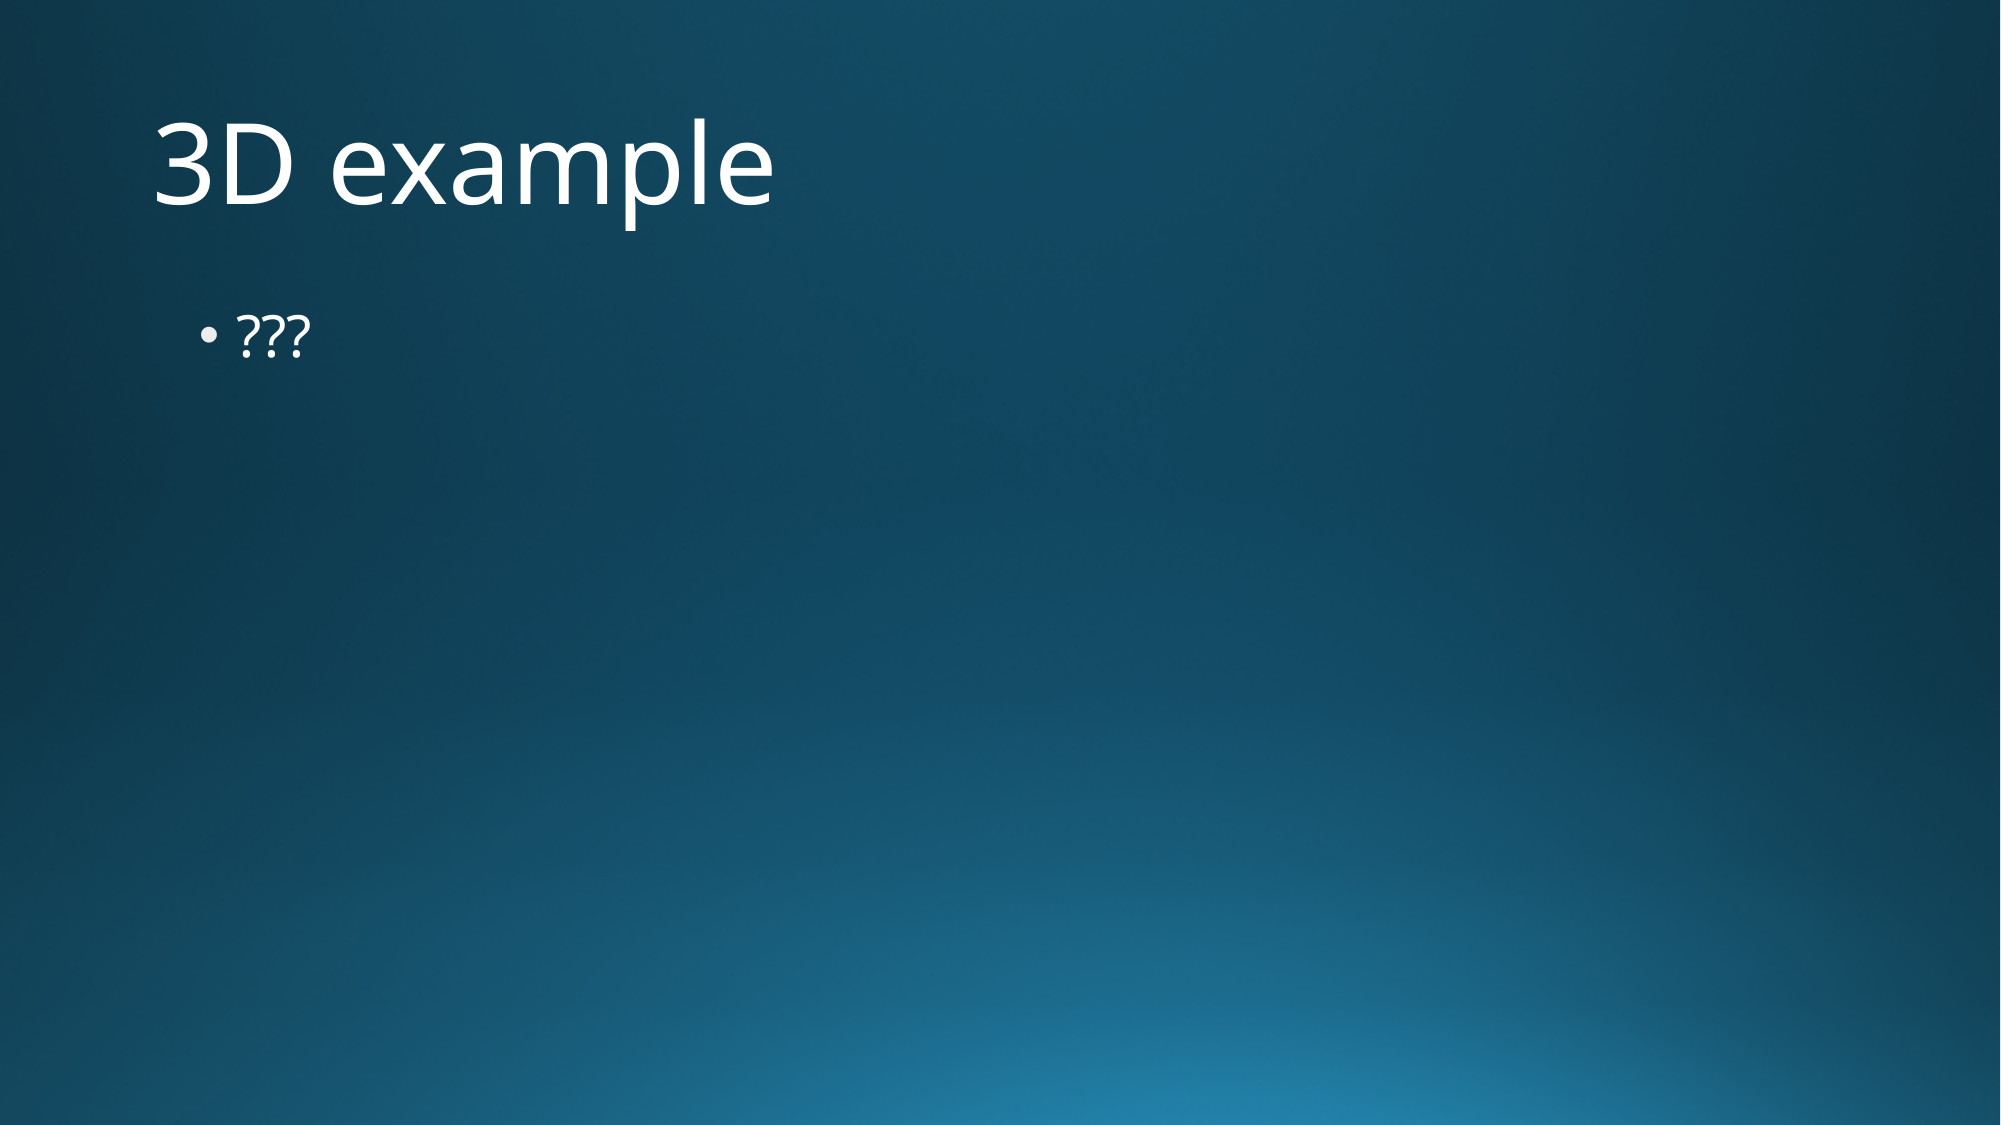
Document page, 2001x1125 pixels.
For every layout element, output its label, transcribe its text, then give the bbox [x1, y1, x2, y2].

list ??? [183, 299, 1863, 1014]
picture [0, 0, 2001, 1125]
title 3D example [137, 59, 1863, 278]
